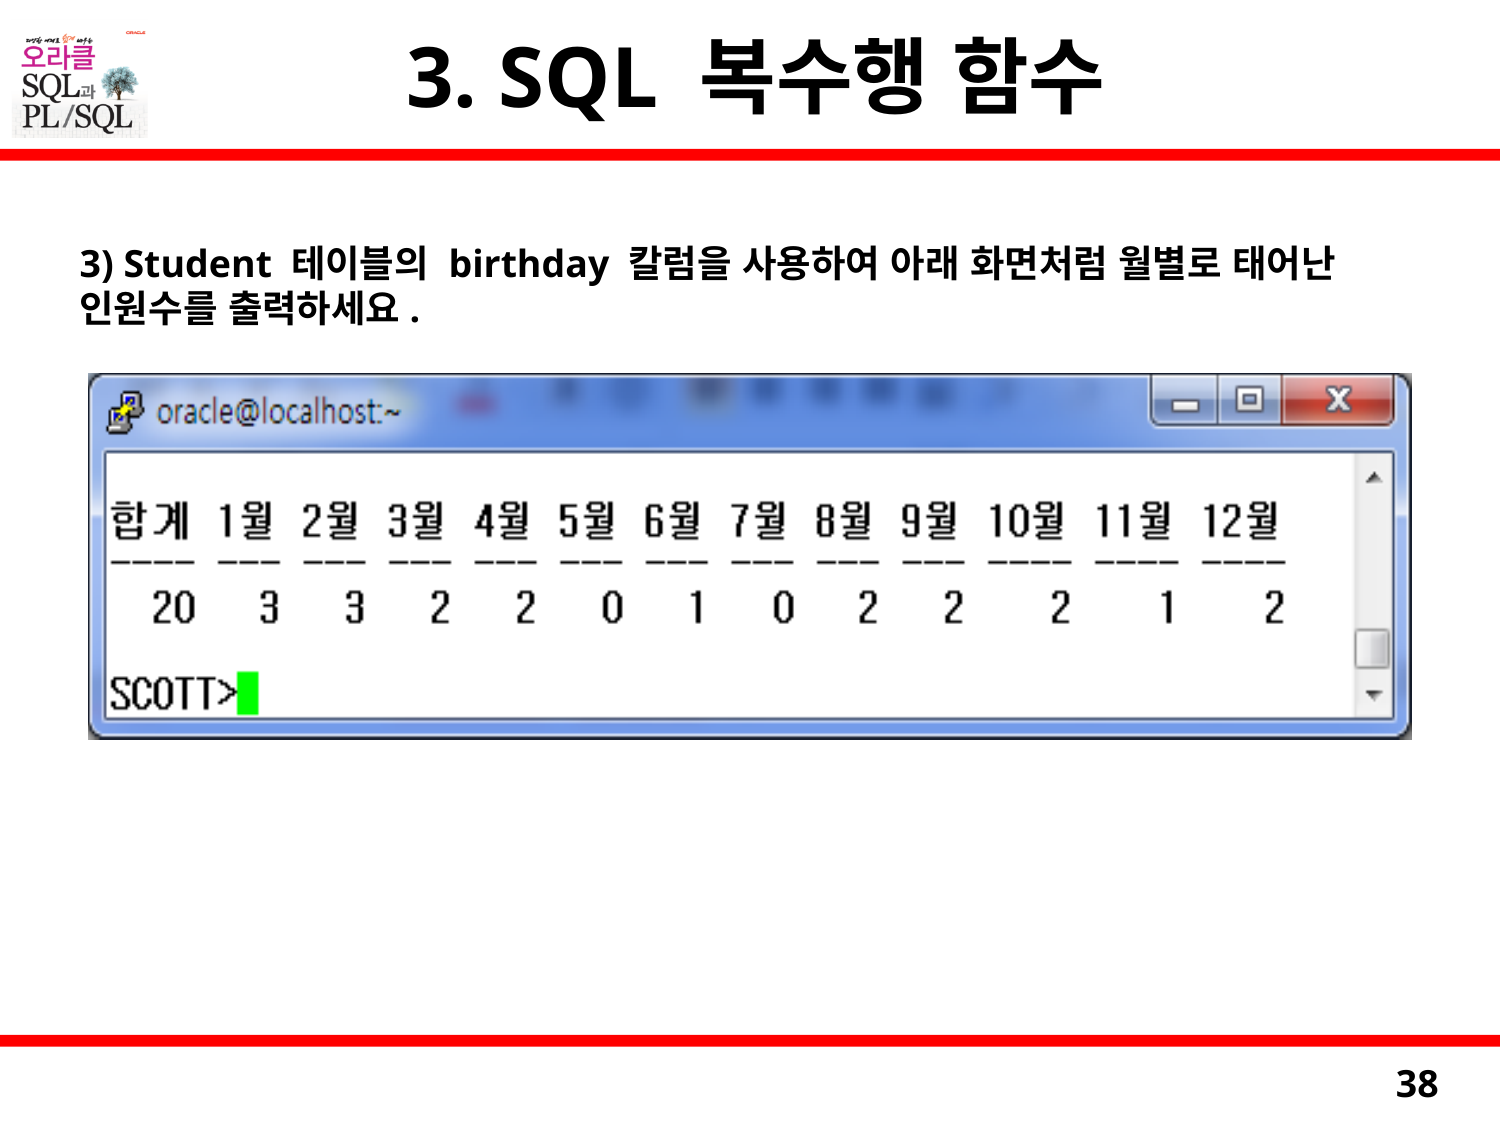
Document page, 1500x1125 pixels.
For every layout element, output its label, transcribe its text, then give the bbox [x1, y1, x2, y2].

text_box [0, 1033, 1500, 1049]
text_box 3. SQL 복수행 함수 [252, 0, 1260, 151]
text_box 38 [1362, 1056, 1473, 1108]
text_box [0, 147, 1500, 163]
picture [11, 19, 148, 138]
picture [88, 373, 1412, 740]
text_box 3) Student 테이블의 birthday 칼럼을 사용하여 아래 화면처럼 월별로 태어난 인원수를 출력하세요. [63, 194, 1449, 375]
